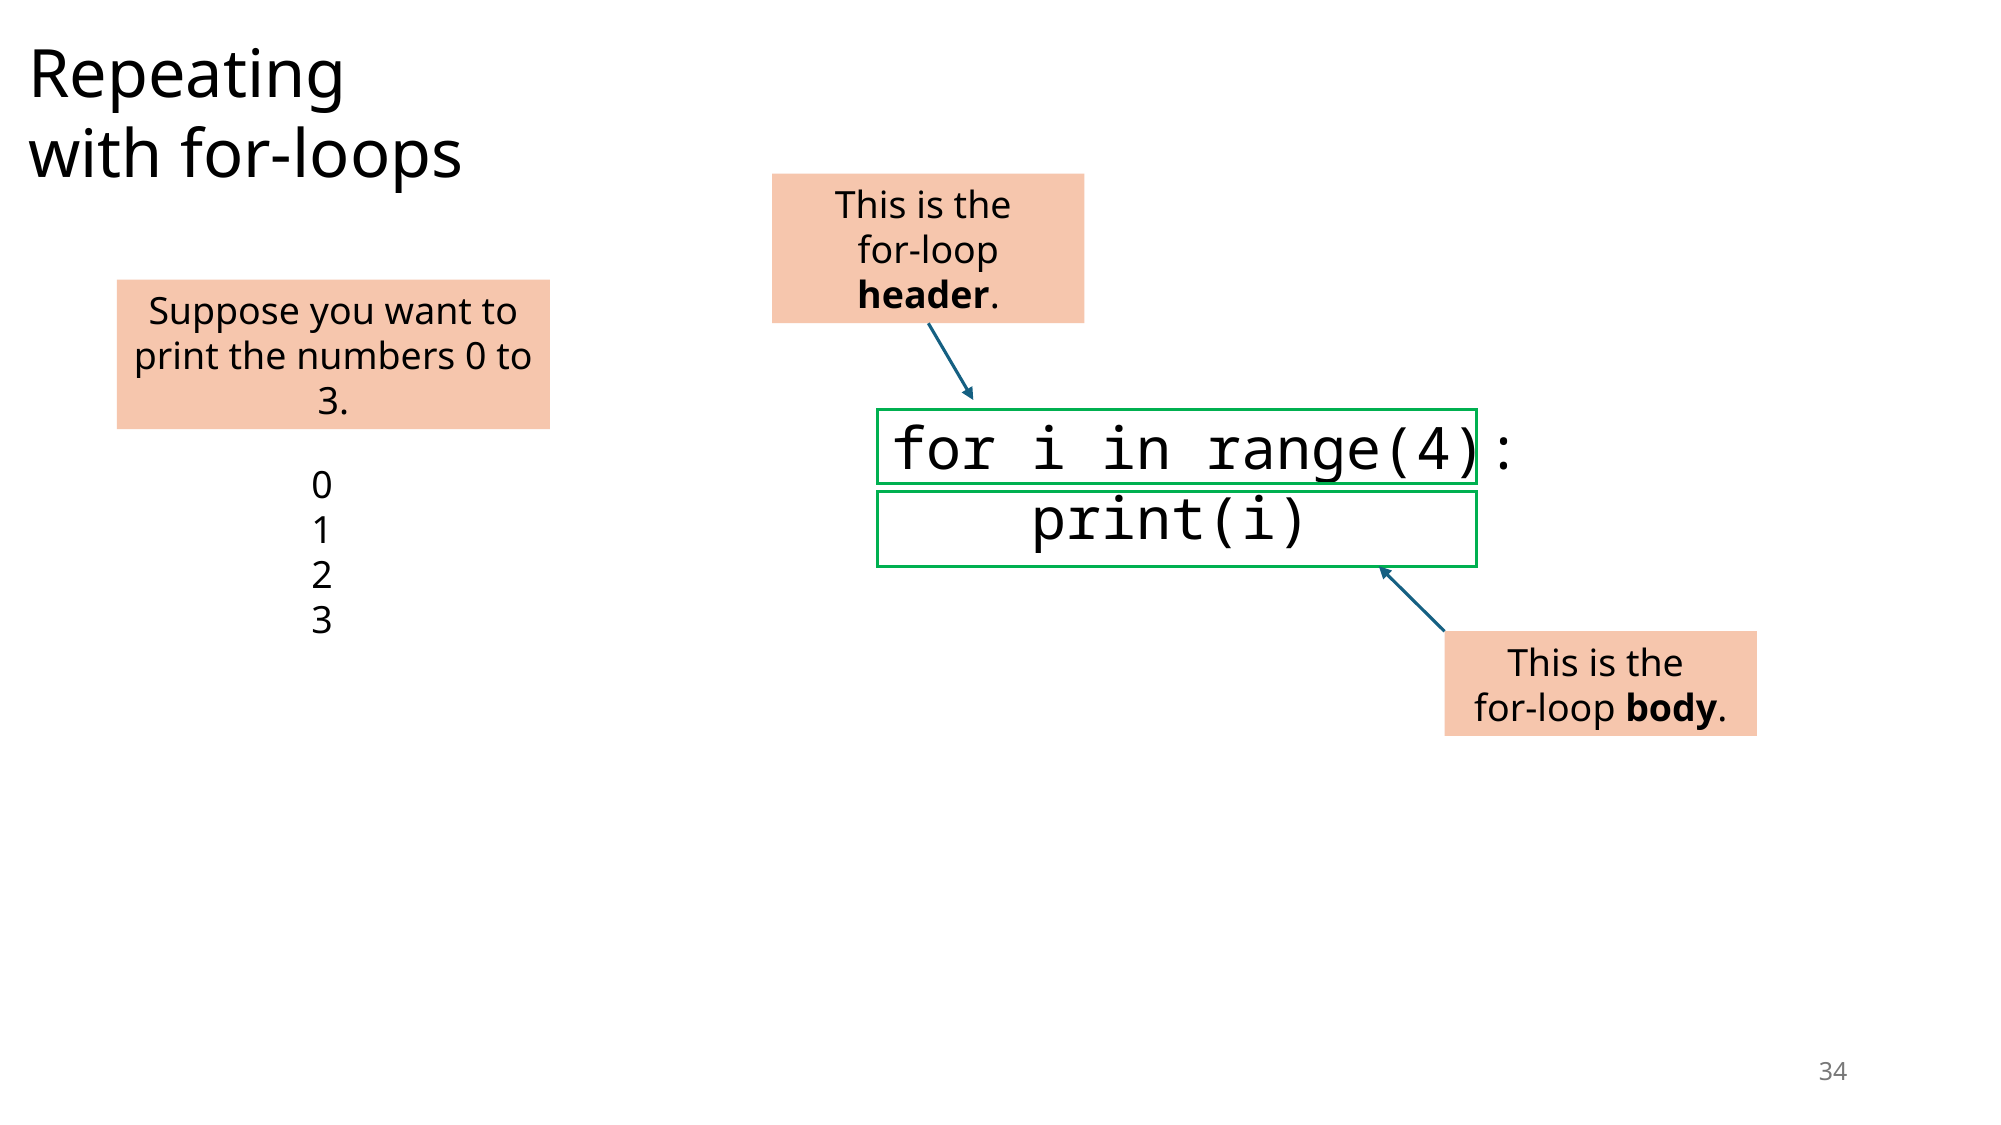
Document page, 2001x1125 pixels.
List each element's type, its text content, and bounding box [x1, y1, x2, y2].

slide_number 34 [1412, 1042, 1863, 1103]
text_box [876, 490, 1478, 568]
text_box for i in range(4): print(i) [877, 403, 1542, 559]
text_box This is the for-loop header. [772, 173, 1085, 324]
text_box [1378, 565, 1446, 632]
text_box Repeating with for-loops [13, 23, 479, 199]
text_box Suppose you want to print the numbers 0 to 3. [116, 279, 550, 430]
text_box 0 1 2 3 [296, 454, 357, 649]
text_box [927, 279, 974, 401]
text_box [876, 408, 1478, 485]
text_box This is the for-loop body. [1444, 631, 1757, 736]
